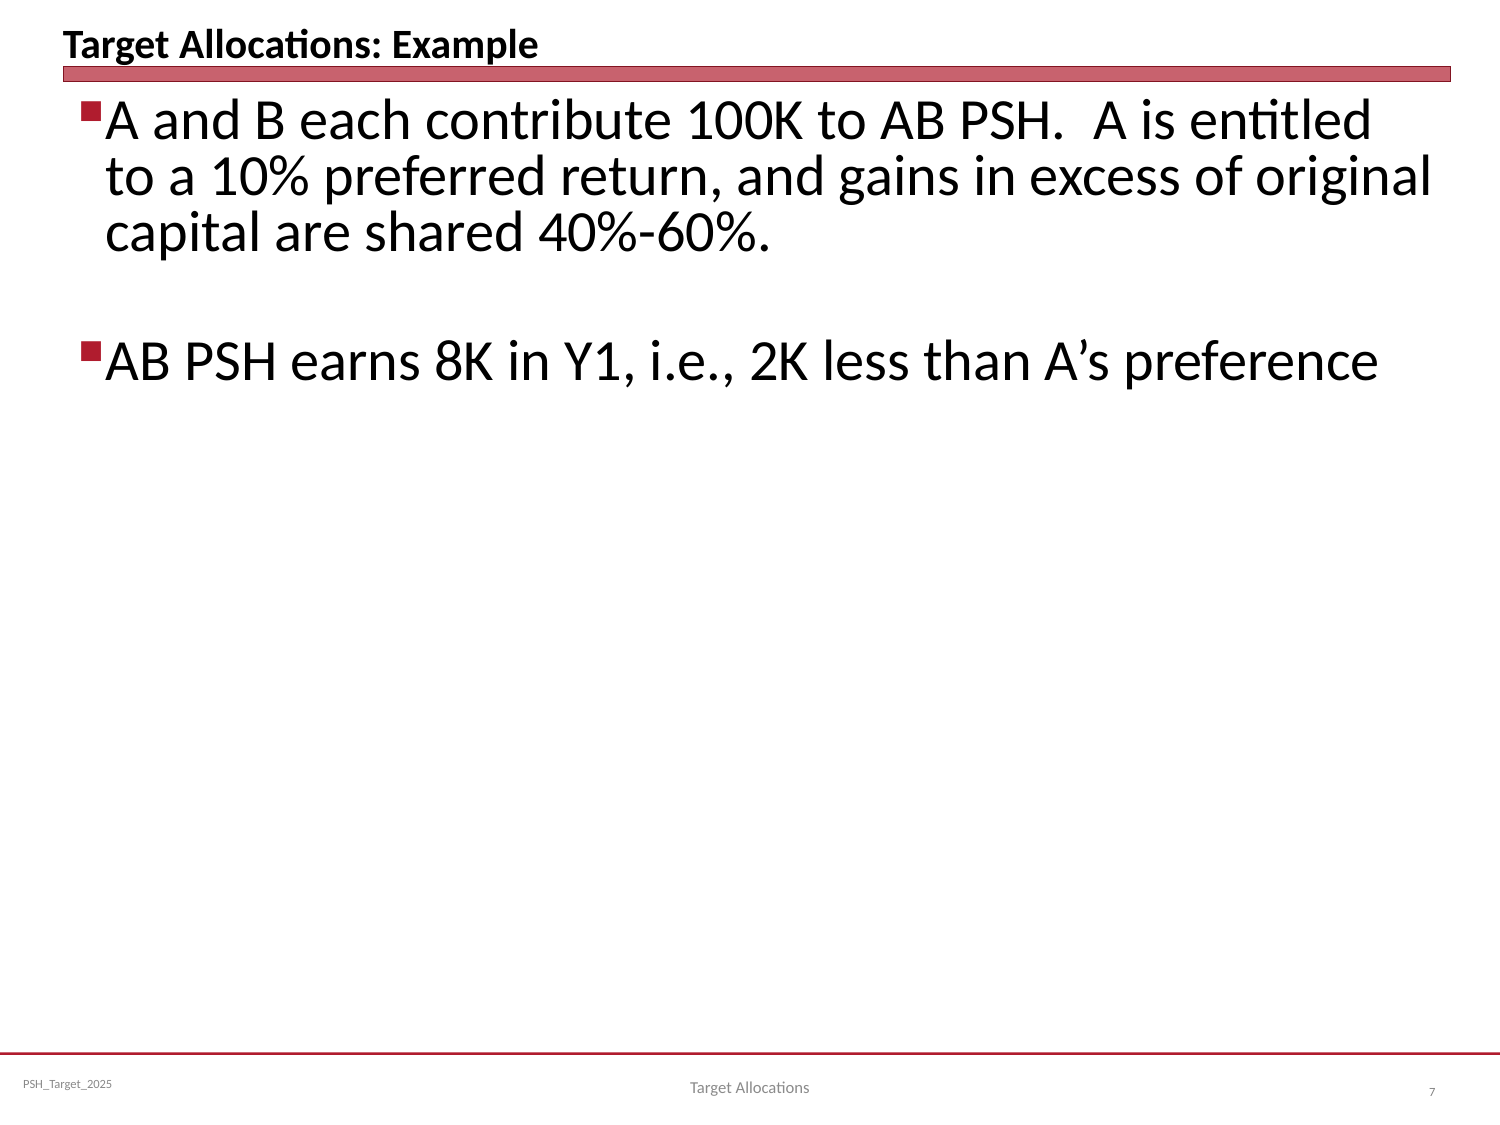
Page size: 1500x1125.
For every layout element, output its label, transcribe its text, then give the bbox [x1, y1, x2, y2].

footer Target Allocations [512, 1056, 988, 1117]
title Target Allocations: Example [62, 6, 1451, 67]
list A and B each contribute 100K to AB PSH. A is entitled to a 10% preferred return, and gains in excess of original capital are shared 40%-60%. AB PSH earns 8K in Y1, i.e., 2K less than A’s preference [63, 87, 1451, 1041]
slide_number 7 [1375, 1061, 1451, 1122]
